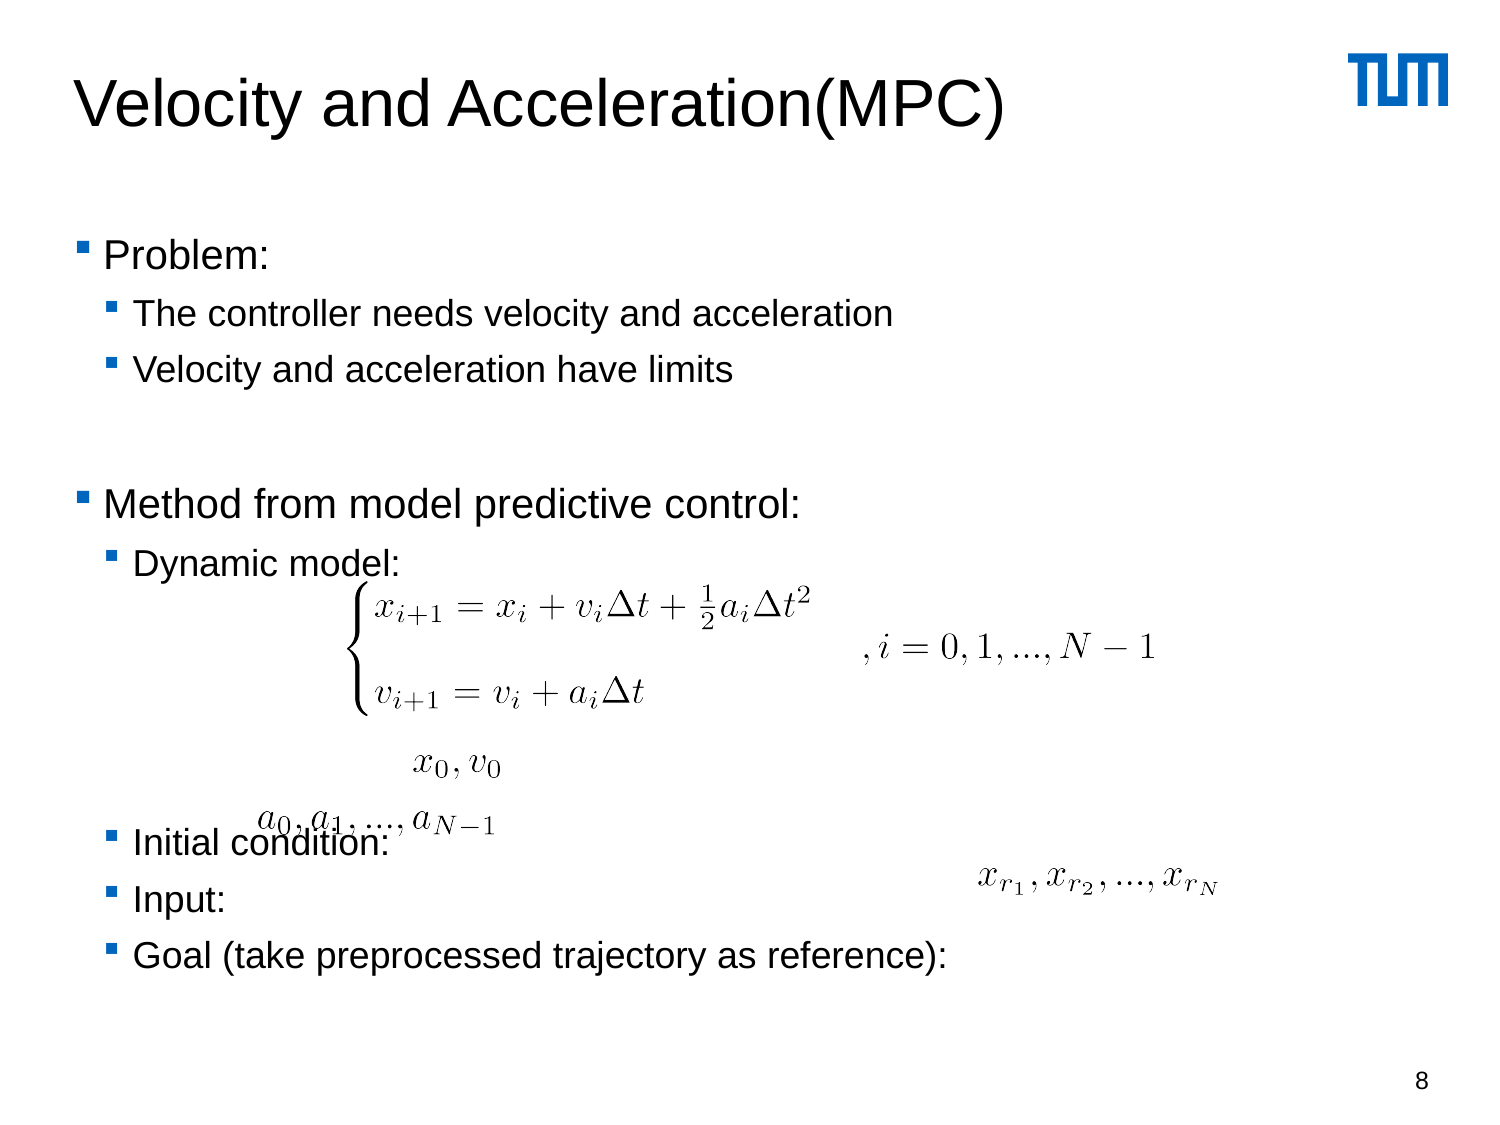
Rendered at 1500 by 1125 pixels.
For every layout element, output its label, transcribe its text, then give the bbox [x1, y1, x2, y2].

picture [413, 754, 500, 780]
picture [258, 811, 494, 836]
list Problem: The controller needs velocity and acceleration Velocity and acceleration have limits Method from model predictive control: Dynamic model: Initial condition: Input: Goal (take preprocessed trajectory as reference): [58, 207, 1441, 1065]
slide_number 8 [1351, 1056, 1444, 1116]
title Velocity and Acceleration(MPC) [58, 60, 1235, 120]
picture [978, 868, 1218, 895]
picture [346, 580, 1155, 716]
